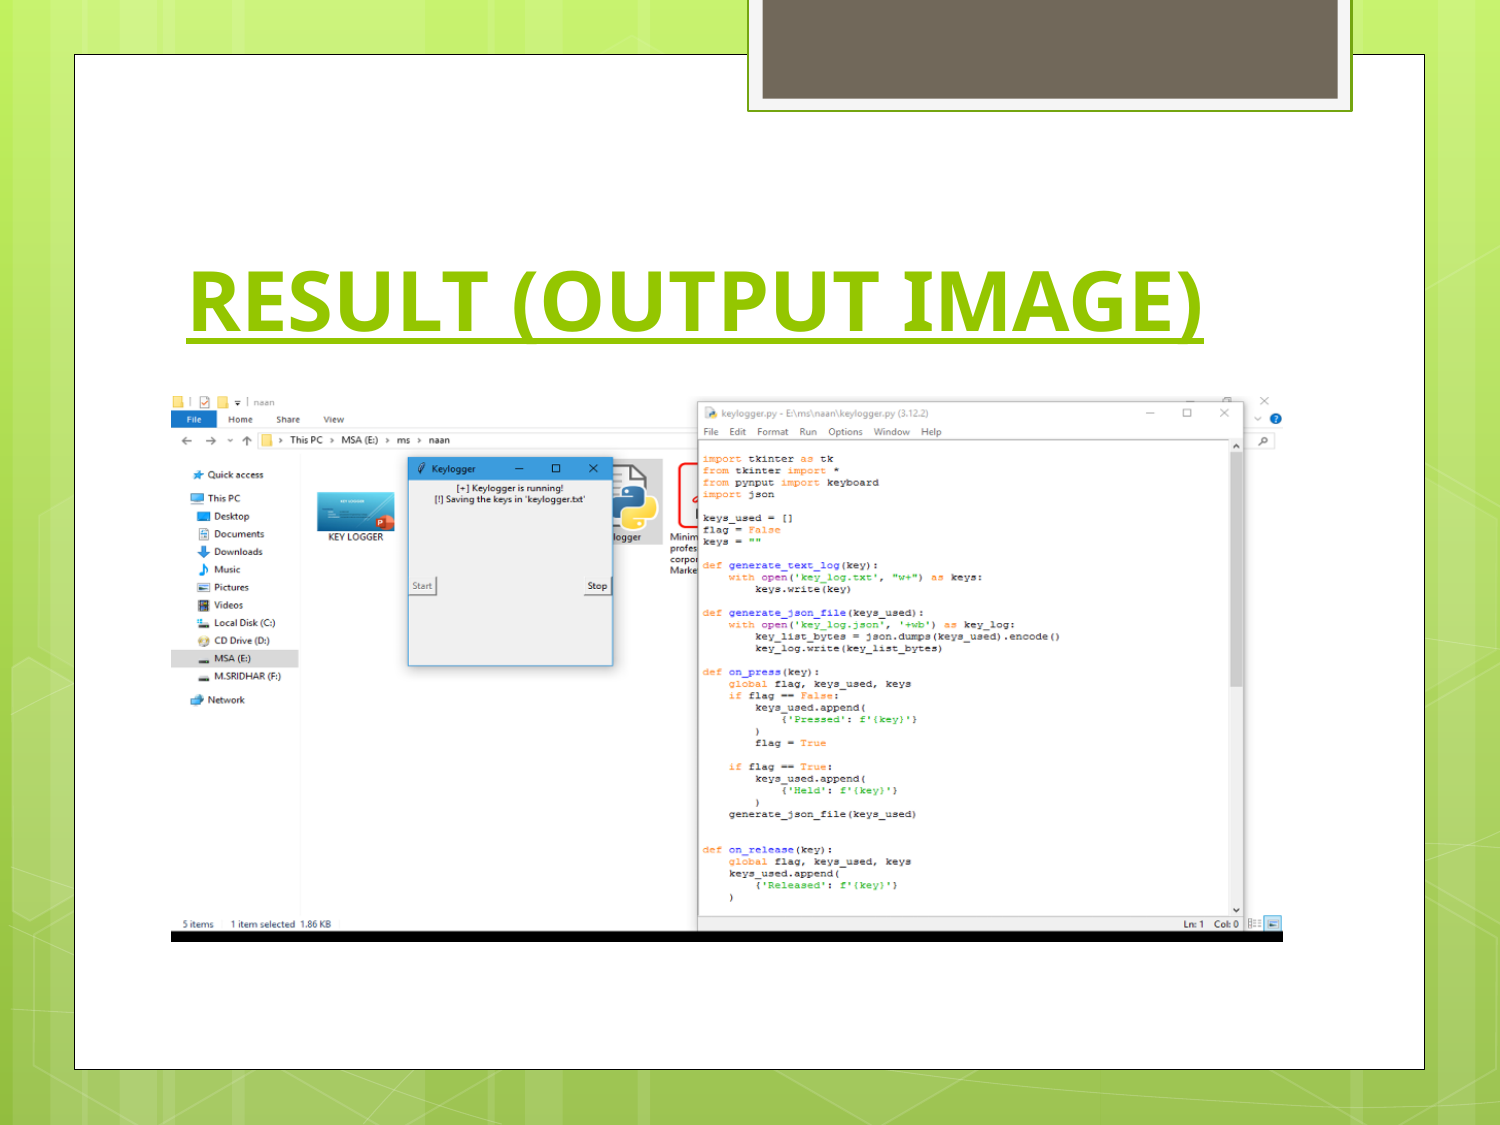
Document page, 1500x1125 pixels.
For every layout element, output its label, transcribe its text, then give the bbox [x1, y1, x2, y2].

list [170, 396, 1284, 942]
title RESULT (OUTPUT IMAGE) [171, 168, 1324, 357]
